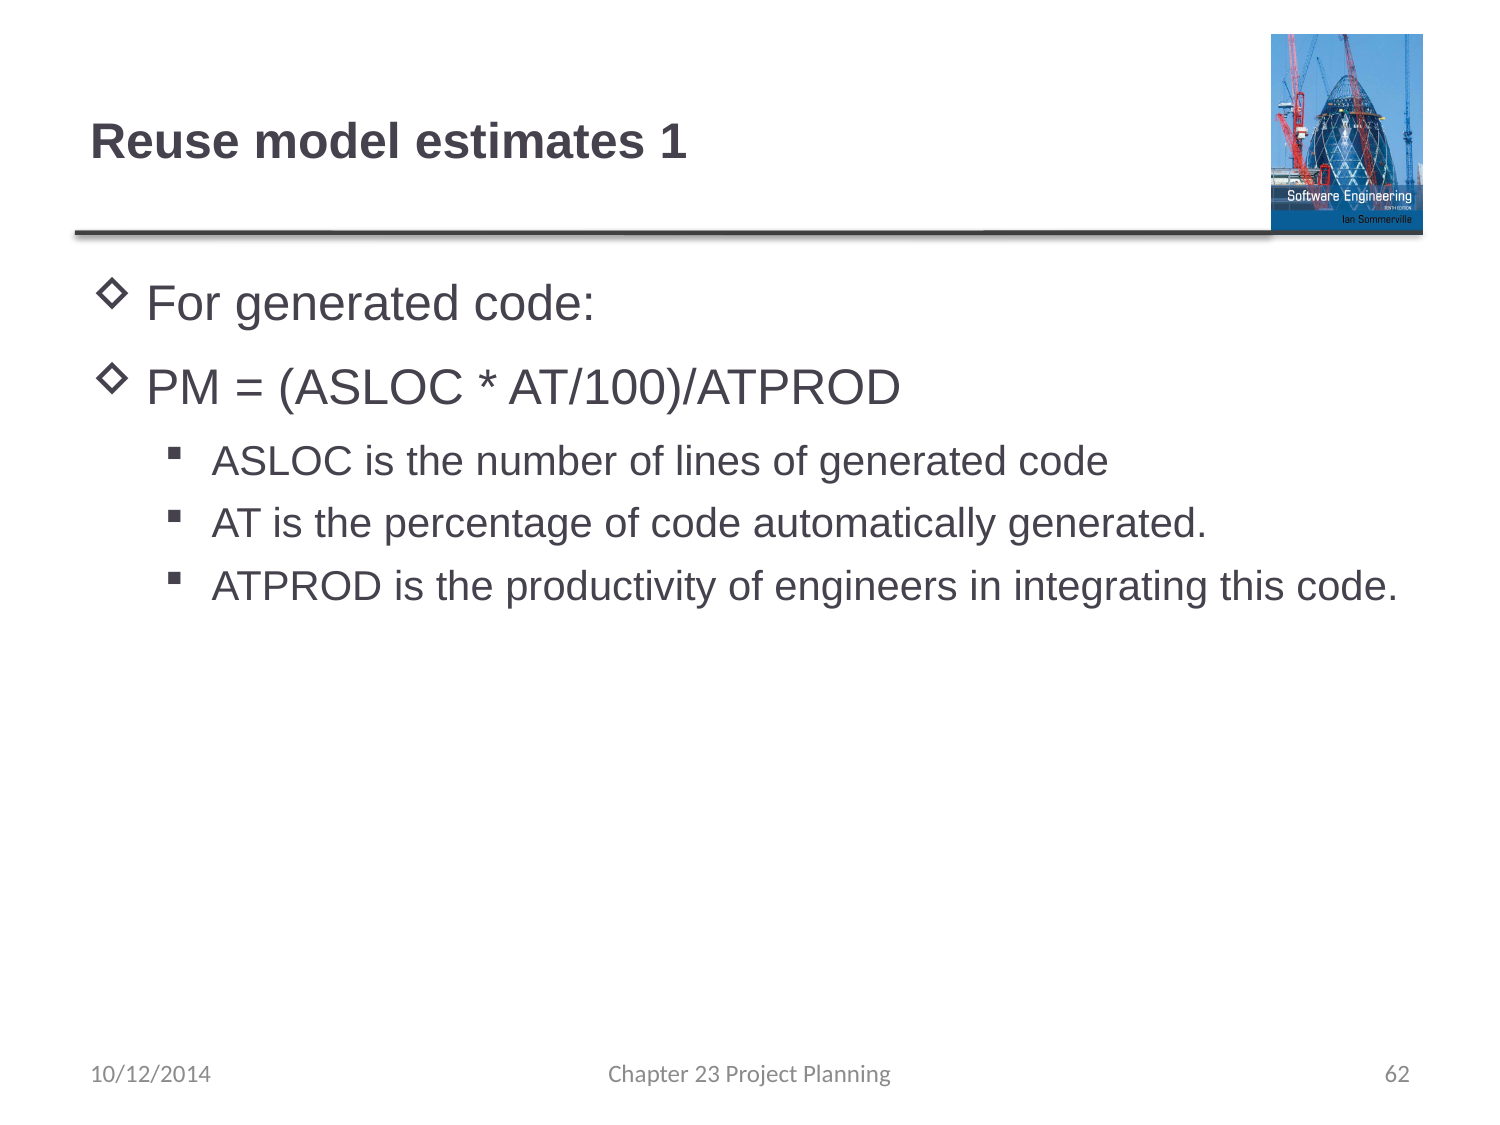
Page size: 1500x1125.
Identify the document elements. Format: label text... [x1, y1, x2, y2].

list For generated code: PM = (ASLOC * AT/100)/ATPROD ASLOC is the number of lines of generated code AT is the percentage of code automatically generated. ATPROD is the productivity of engineers in integrating this code. [75, 262, 1425, 1005]
title Reuse model estimates 1 [74, 44, 1272, 233]
picture [1271, 34, 1423, 230]
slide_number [75, 1042, 425, 1103]
footer Chapter 23 Project Planning [512, 1042, 988, 1103]
slide_number 62 [1074, 1042, 1425, 1103]
